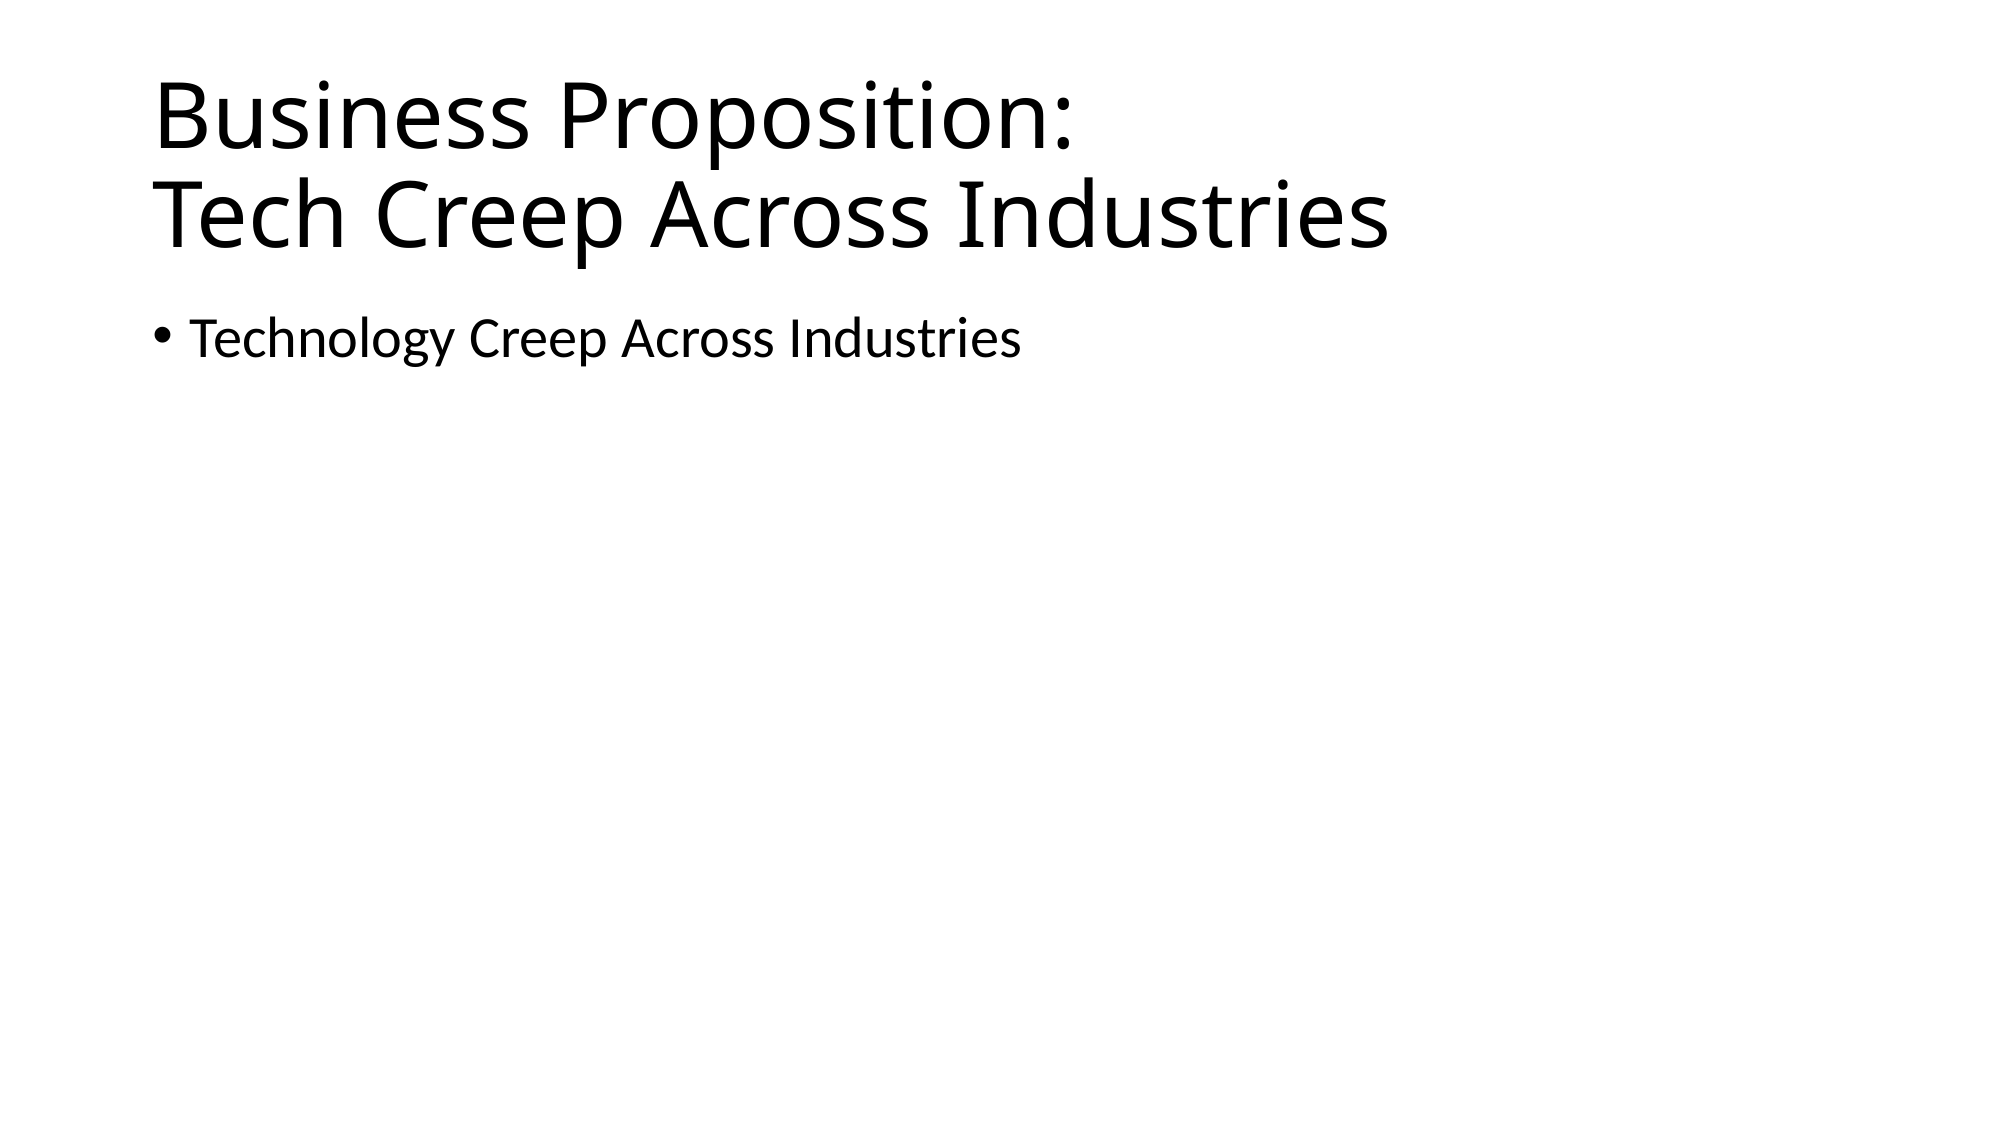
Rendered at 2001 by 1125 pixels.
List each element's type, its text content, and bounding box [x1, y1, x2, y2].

title Business Proposition: Tech Creep Across Industries [137, 59, 1863, 278]
list Technology Creep Across Industries [137, 299, 1863, 1014]
